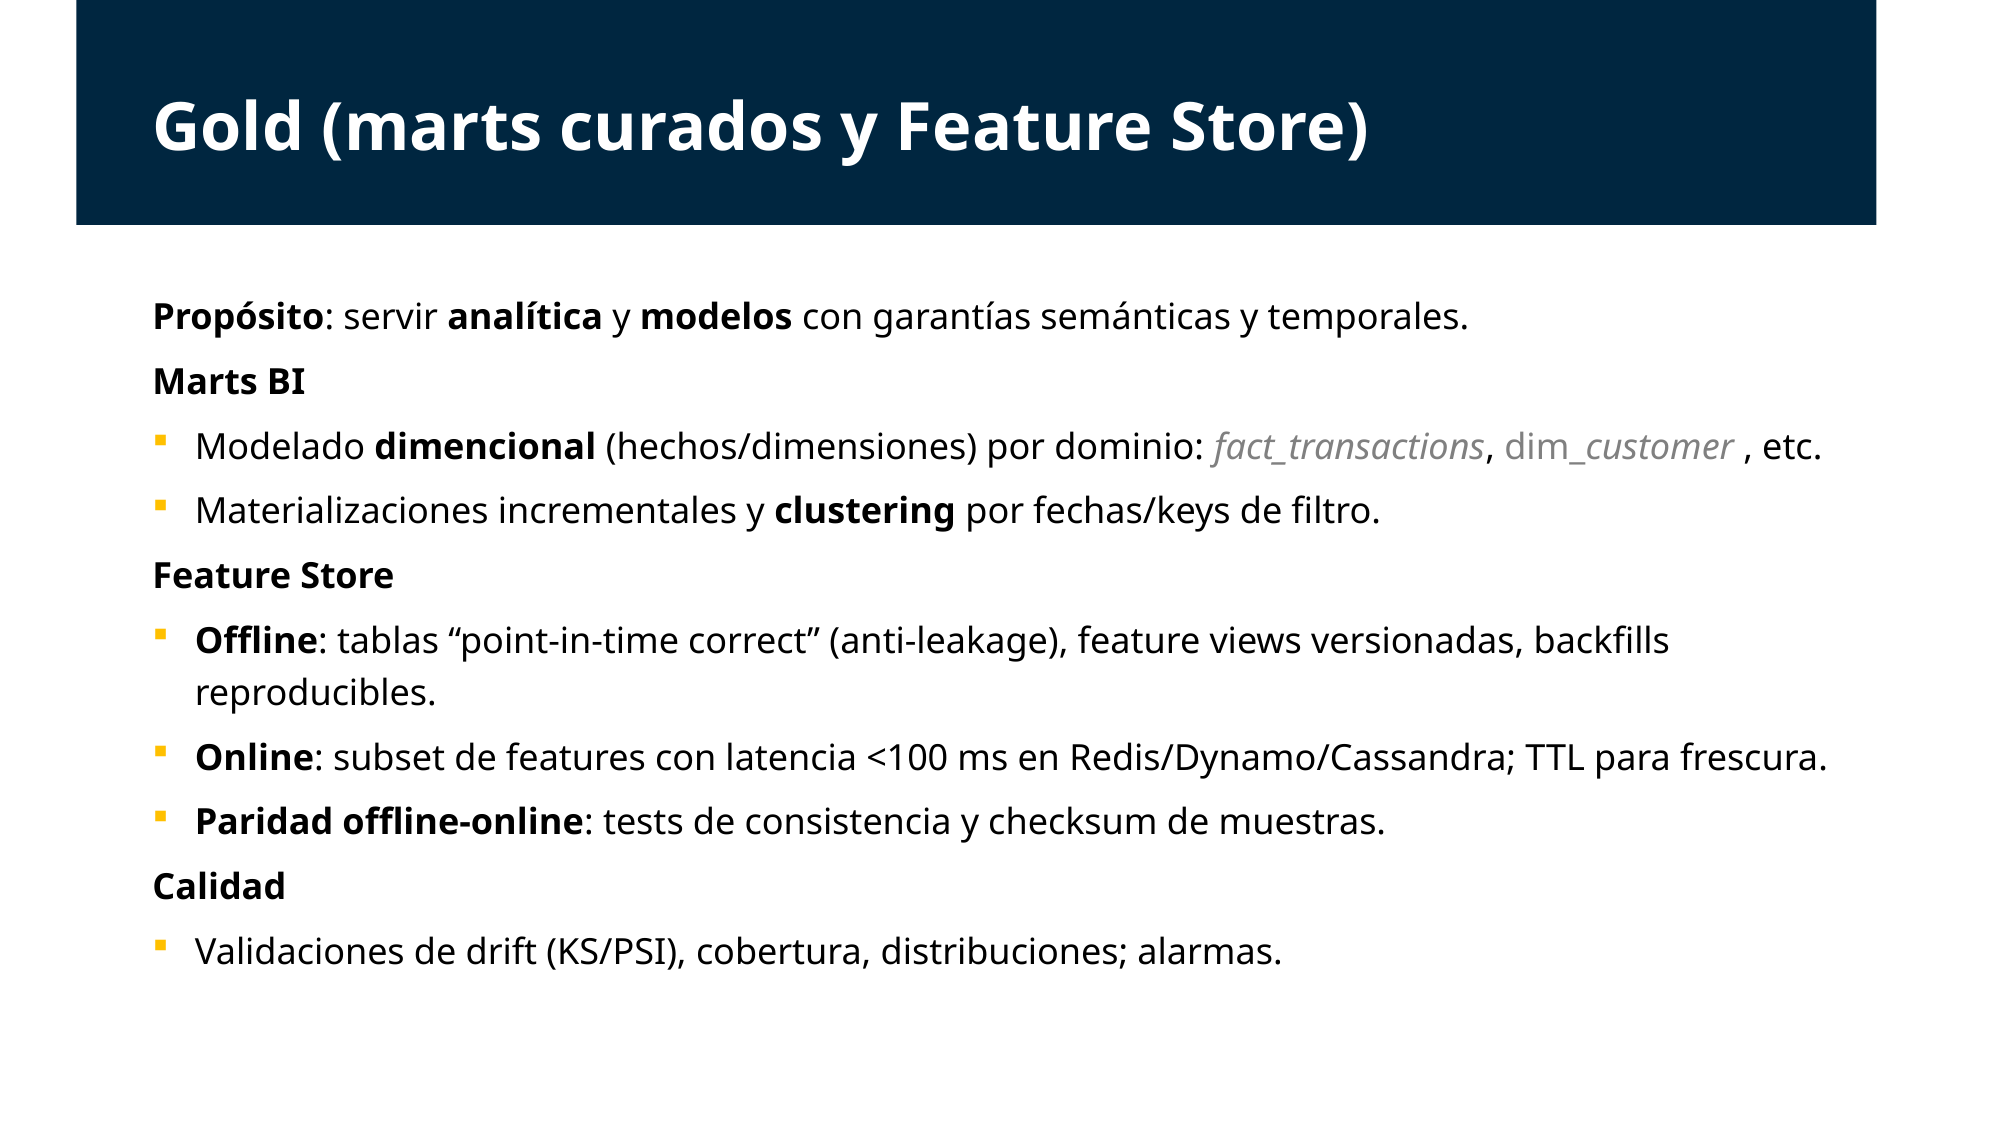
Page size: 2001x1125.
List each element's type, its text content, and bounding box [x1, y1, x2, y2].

title Gold (marts curados y Feature Store) [137, 59, 1863, 278]
list Propósito: servir analítica y modelos con garantías semánticas y temporales. Marts BI Modelado dimencional (hechos/dimensiones) por dominio: fact_transactions, dim_customer , etc. Materializaciones incrementales y clustering por fechas/keys de filtro. Feature Store Offline: tablas “point-in-time correct” (anti-leakage), feature views versionadas, backfills reproducibles. Online: subset de features con latencia <100 ms en Redis/Dynamo/Cassandra; TTL para frescura. Paridad offline-online: tests de consistencia y checksum de muestras. Calidad Validaciones de drift (KS/PSI), cobertura, distribuciones; alarmas. [137, 278, 1863, 992]
text_box [76, 0, 1877, 225]
